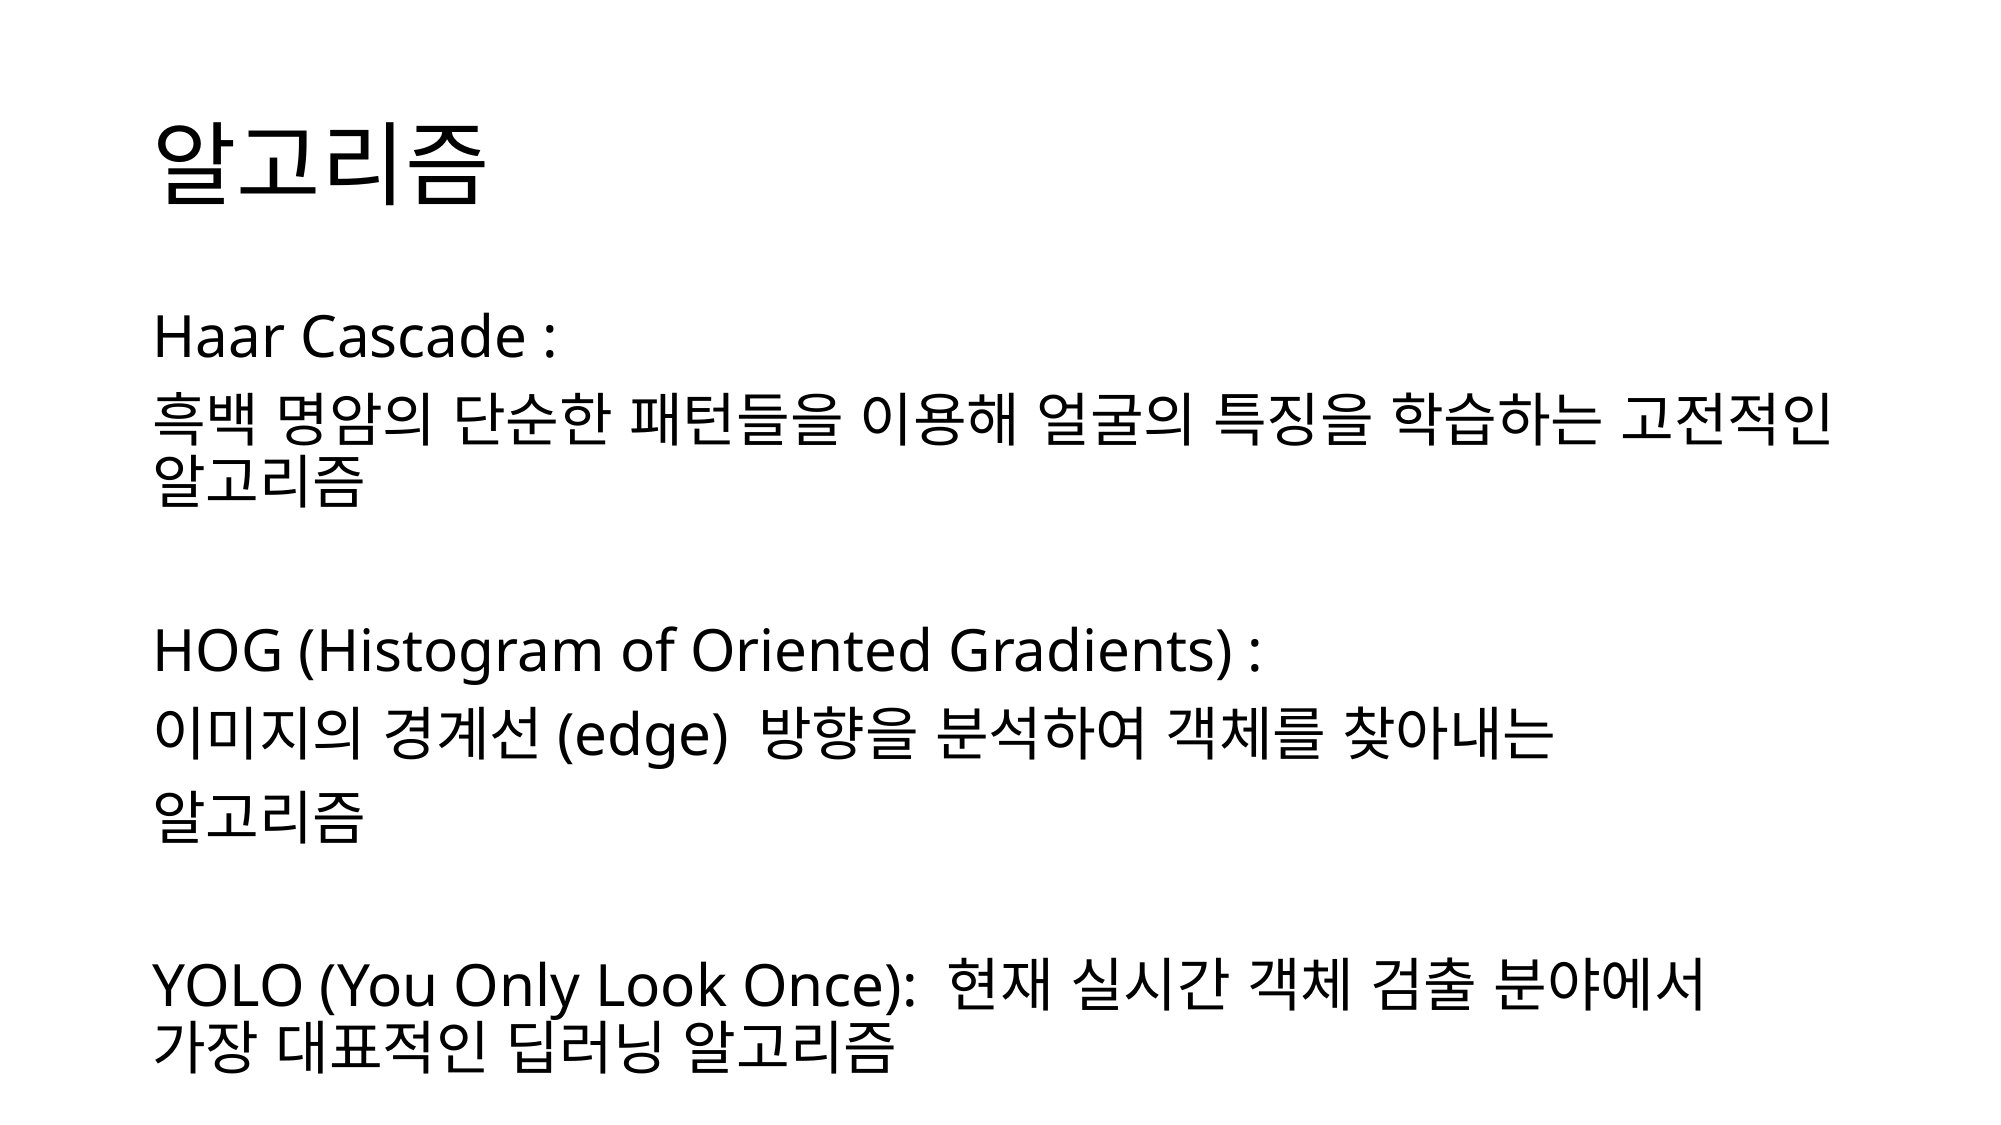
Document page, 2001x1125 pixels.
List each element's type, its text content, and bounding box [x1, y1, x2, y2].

list Haar Cascade : 흑백 명암의 단순한 패턴들을 이용해 얼굴의 특징을 학습하는 고전적인 알고리즘 HOG (Histogram of Oriented Gradients) : 이미지의 경계선(edge) 방향을 분석하여 객체를 찾아내는 알고리즘 YOLO (You Only Look Once): 현재 실시간 객체 검출 분야에서 가장 대표적인 딥러닝 알고리즘 [137, 299, 1863, 1014]
title 알고리즘 [137, 59, 1863, 278]
